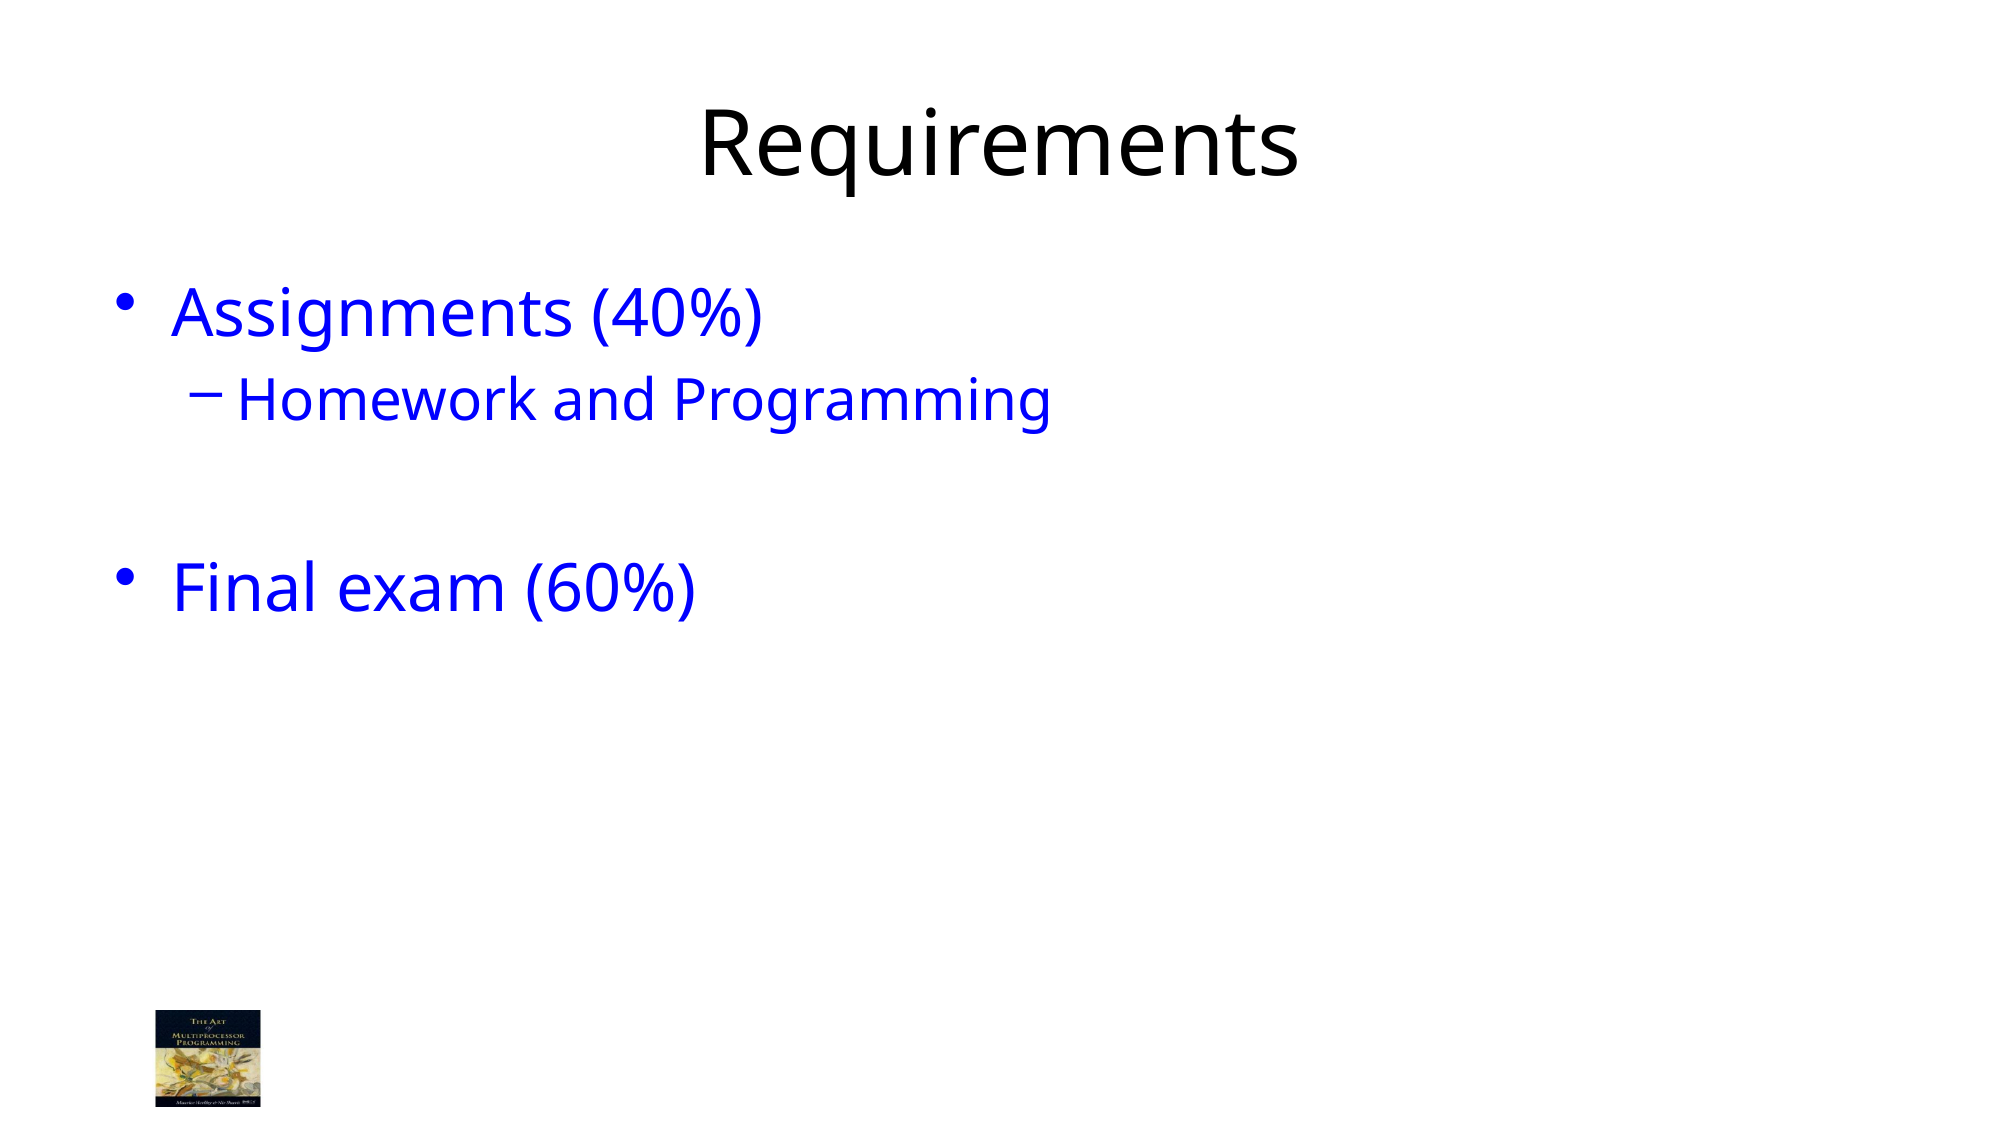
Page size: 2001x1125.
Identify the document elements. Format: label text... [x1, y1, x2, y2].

picture [143, 1010, 272, 1107]
list Assignments (40%) Homework and Programming Final exam (60%) [99, 262, 1901, 1006]
title Requirements [99, 44, 1901, 233]
